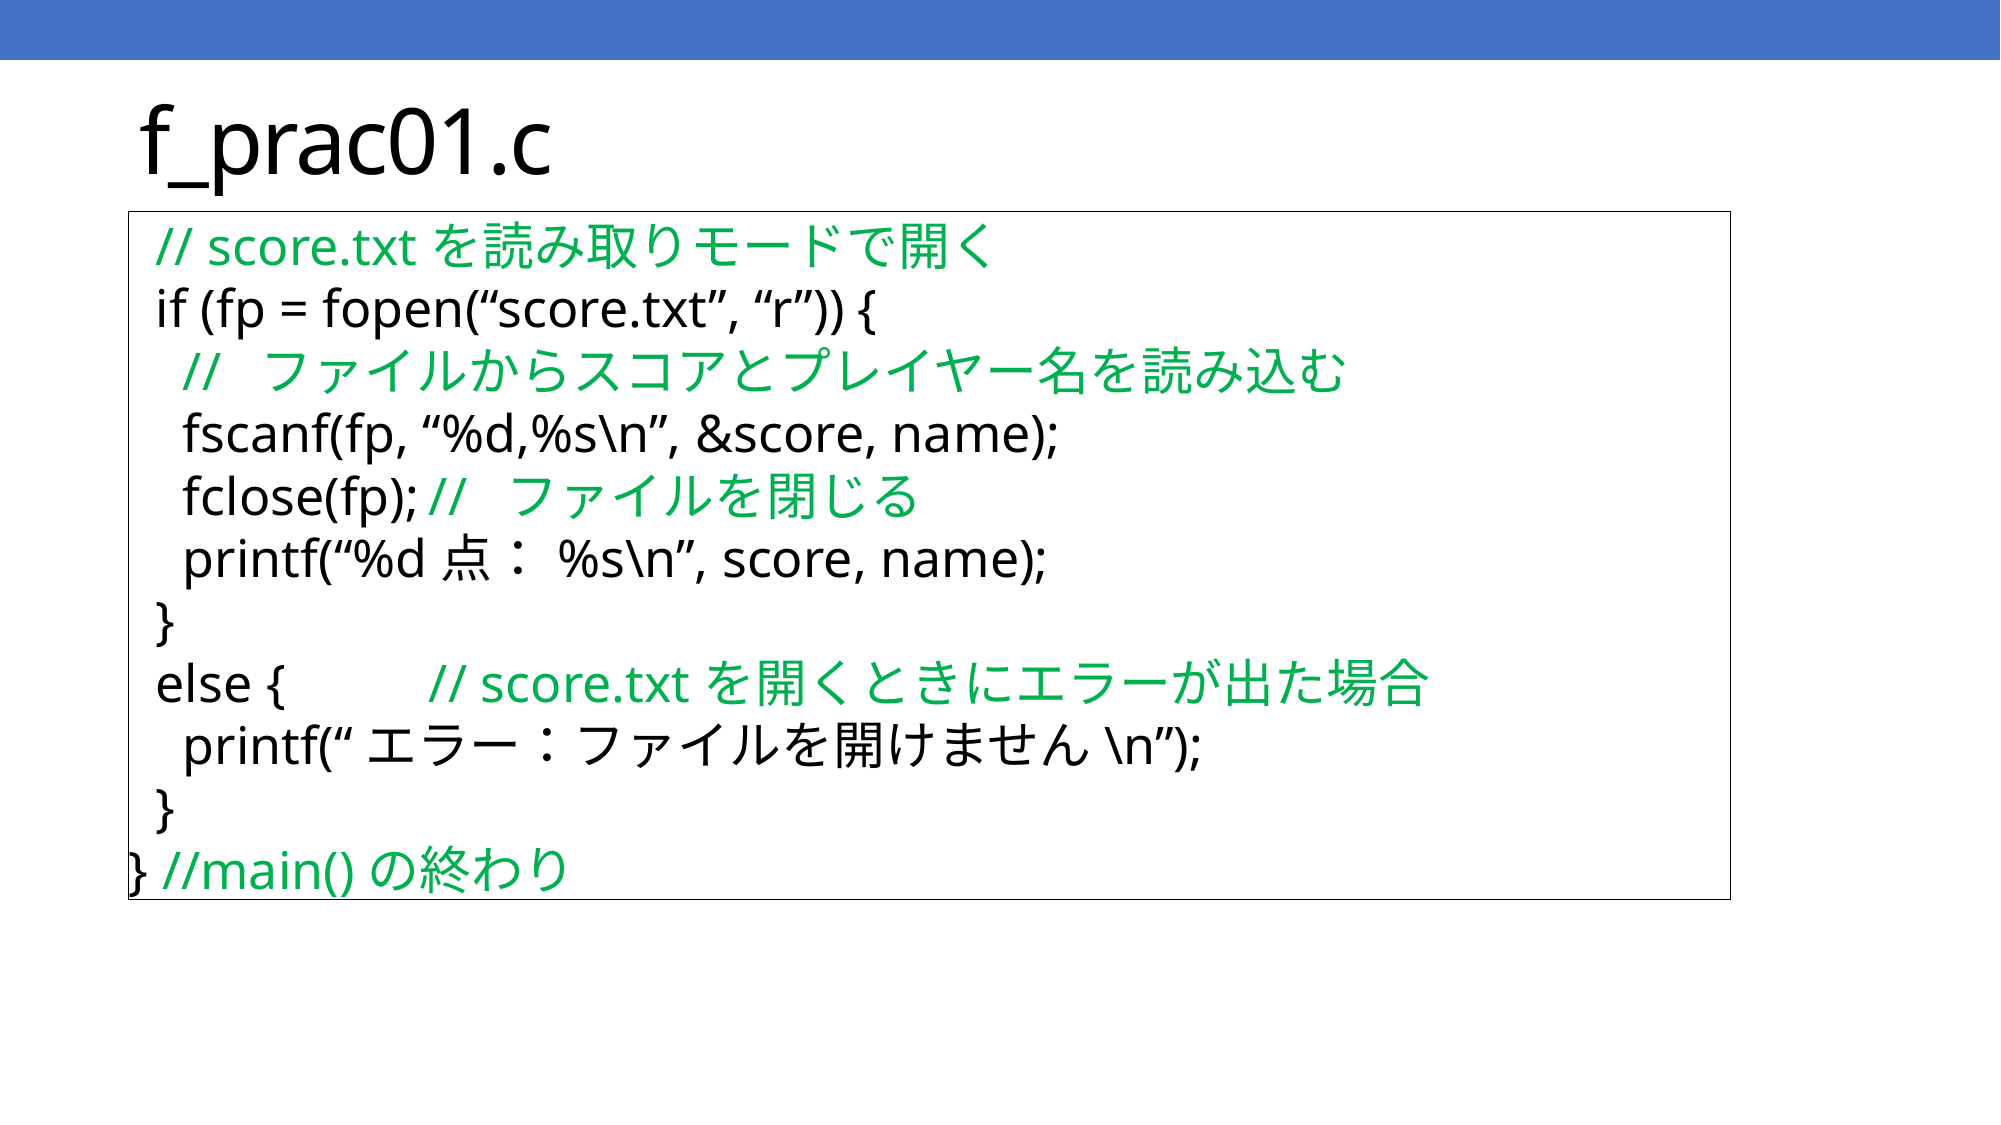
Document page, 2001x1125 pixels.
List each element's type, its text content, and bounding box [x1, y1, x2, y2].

text_box // score.txtを読み取りモードで開く if (fp = fopen(“score.txt”, “r”)) { // ファイルからスコアとプレイヤー名を読み込む fscanf(fp, “%d,%s\n”, &score, name); fclose(fp); // ファイルを閉じる printf(“%d点：%s\n”, score, name); } else { // score.txtを開くときにエラーが出た場合 printf(“エラー：ファイルを開けません\n”); } } //main()の終わり [128, 211, 1731, 900]
title f_prac01.c [137, 41, 1863, 233]
